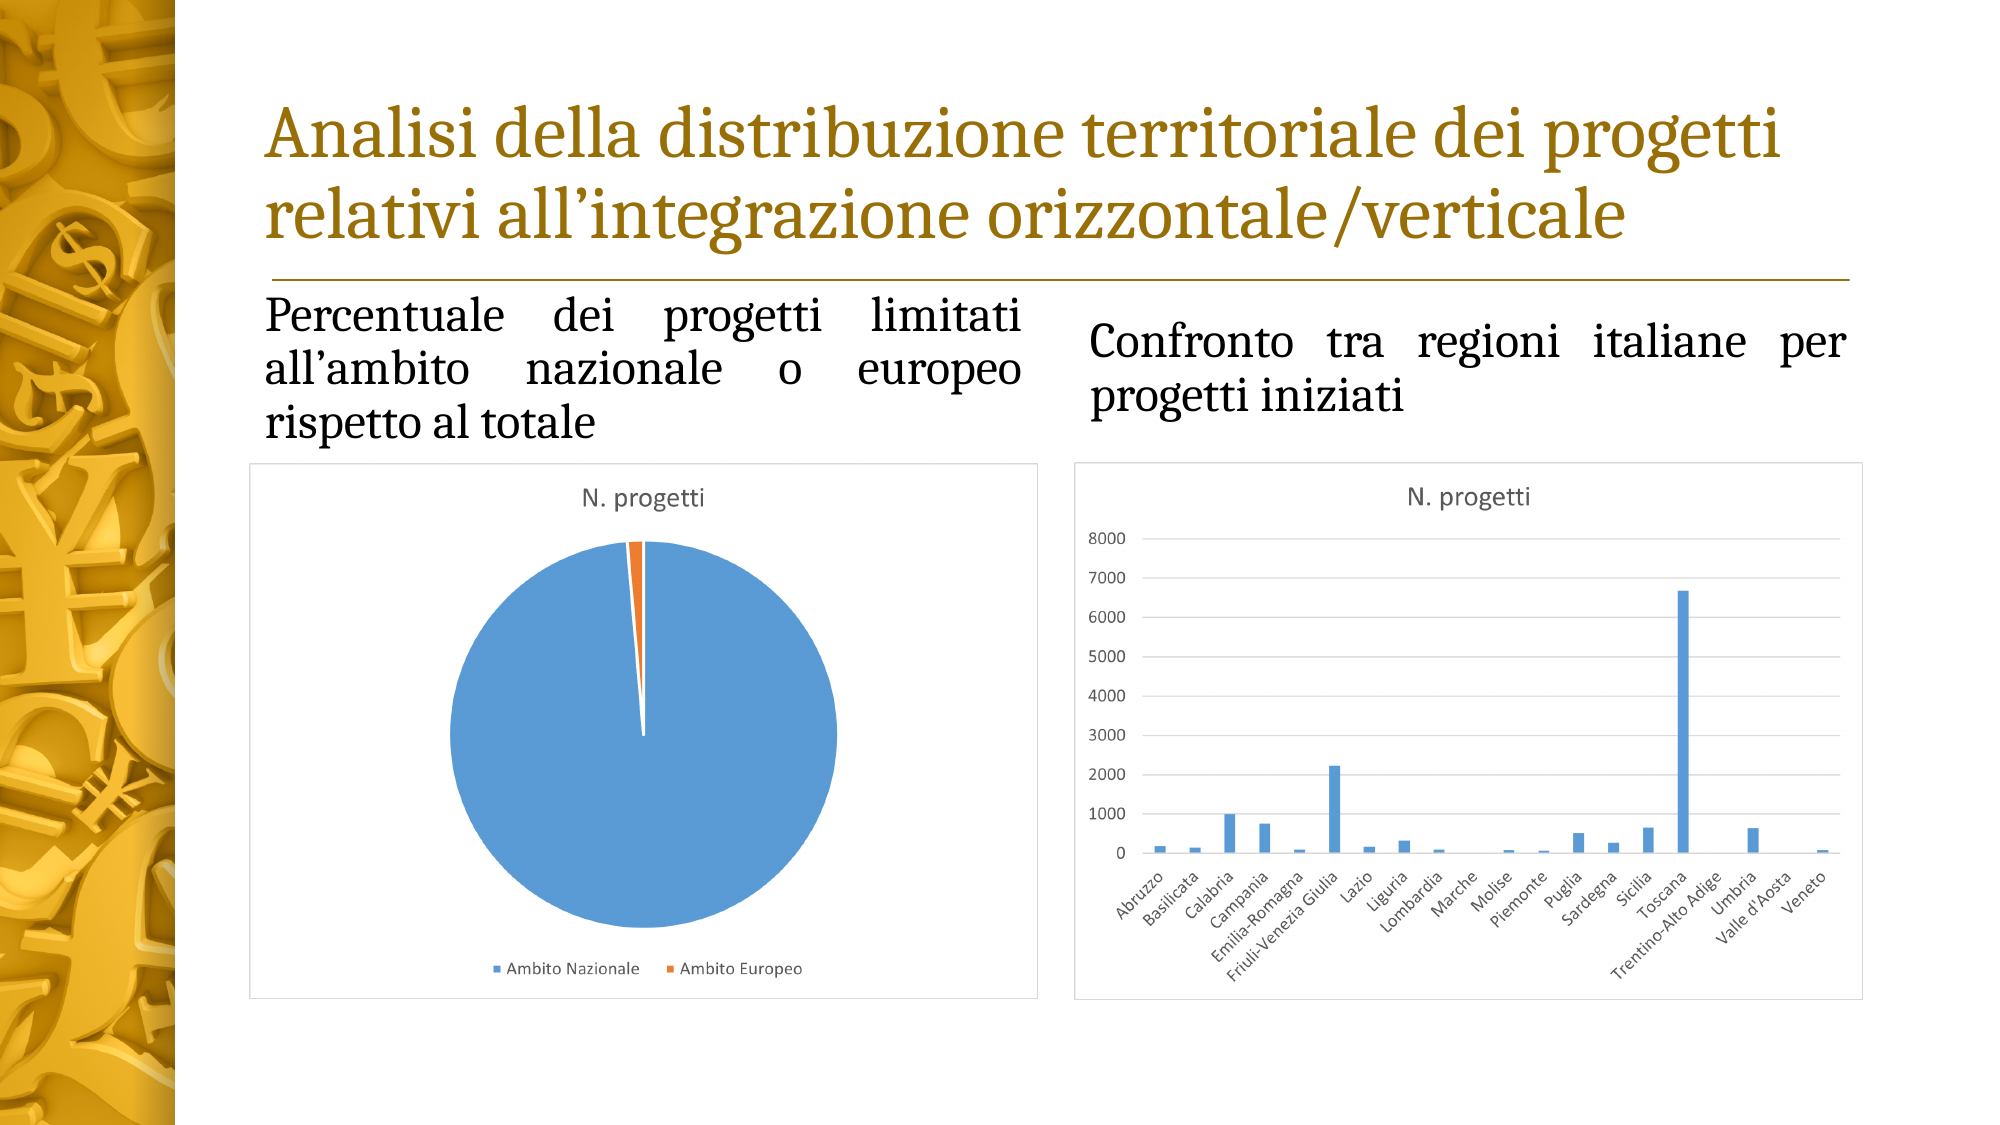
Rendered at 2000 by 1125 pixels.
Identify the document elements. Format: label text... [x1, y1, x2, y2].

title Analisi della distribuzione territoriale dei progetti relativi all’integrazione orizzontale/verticale [249, 62, 1863, 263]
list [1074, 462, 1863, 1000]
list Confronto tra regioni italiane per progetti iniziati [1074, 299, 1863, 438]
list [249, 463, 1038, 999]
picture [0, 0, 175, 1125]
list Percentuale dei progetti limitati all’ambito nazionale o europeo rispetto al totale [249, 299, 1038, 438]
